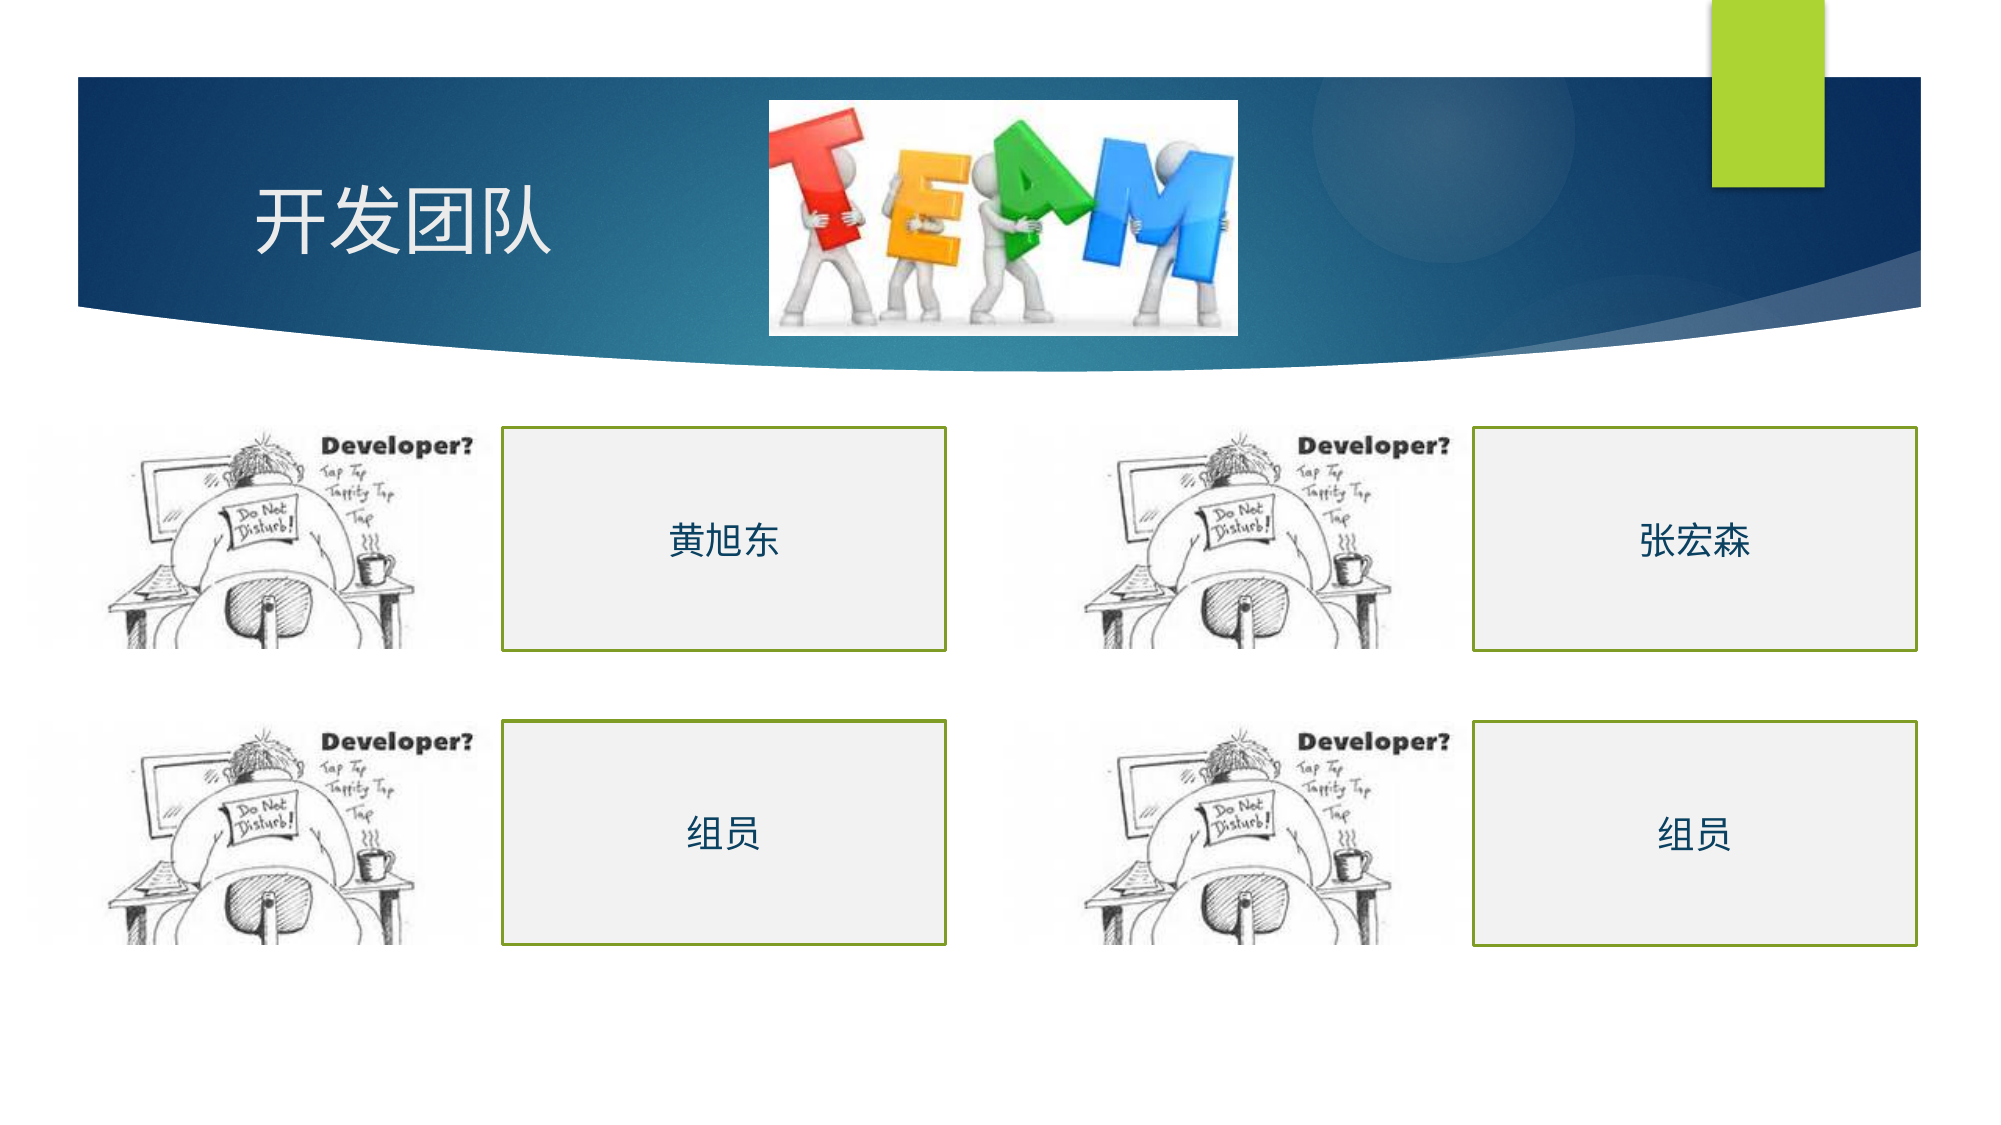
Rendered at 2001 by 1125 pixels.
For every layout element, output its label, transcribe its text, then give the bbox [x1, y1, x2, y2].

picture [768, 100, 1239, 336]
picture [1003, 720, 1470, 945]
text_box 组员 [1472, 720, 1918, 947]
text_box 张宏森 [1472, 426, 1918, 652]
picture [27, 424, 494, 649]
picture [1003, 424, 1470, 649]
title 开发团队 [238, 131, 748, 305]
picture [27, 720, 494, 945]
text_box 黄旭东 [501, 426, 947, 652]
text_box 组员 [501, 719, 947, 946]
